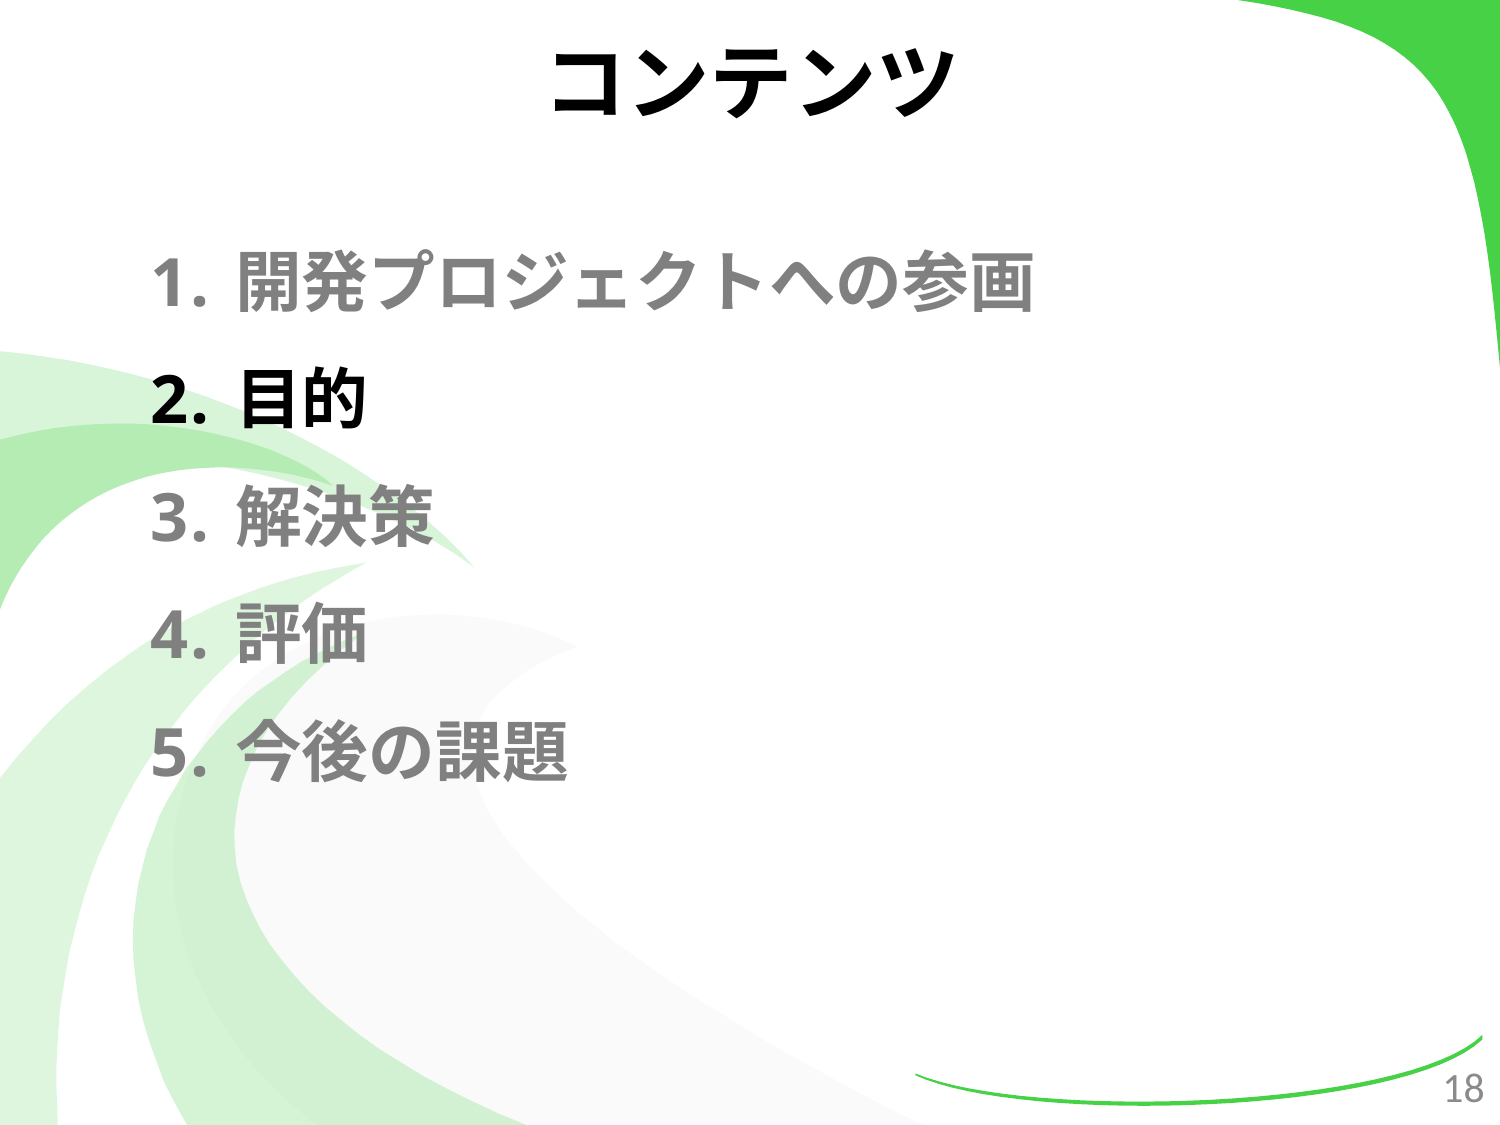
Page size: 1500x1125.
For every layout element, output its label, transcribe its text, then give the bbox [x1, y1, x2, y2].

text_box 開発プロジェクトへの参画 目的 解決策 評価 今後の課題 [135, 231, 1425, 882]
title コンテンツ [76, 0, 1427, 161]
slide_number 18 [1116, 1046, 1500, 1125]
